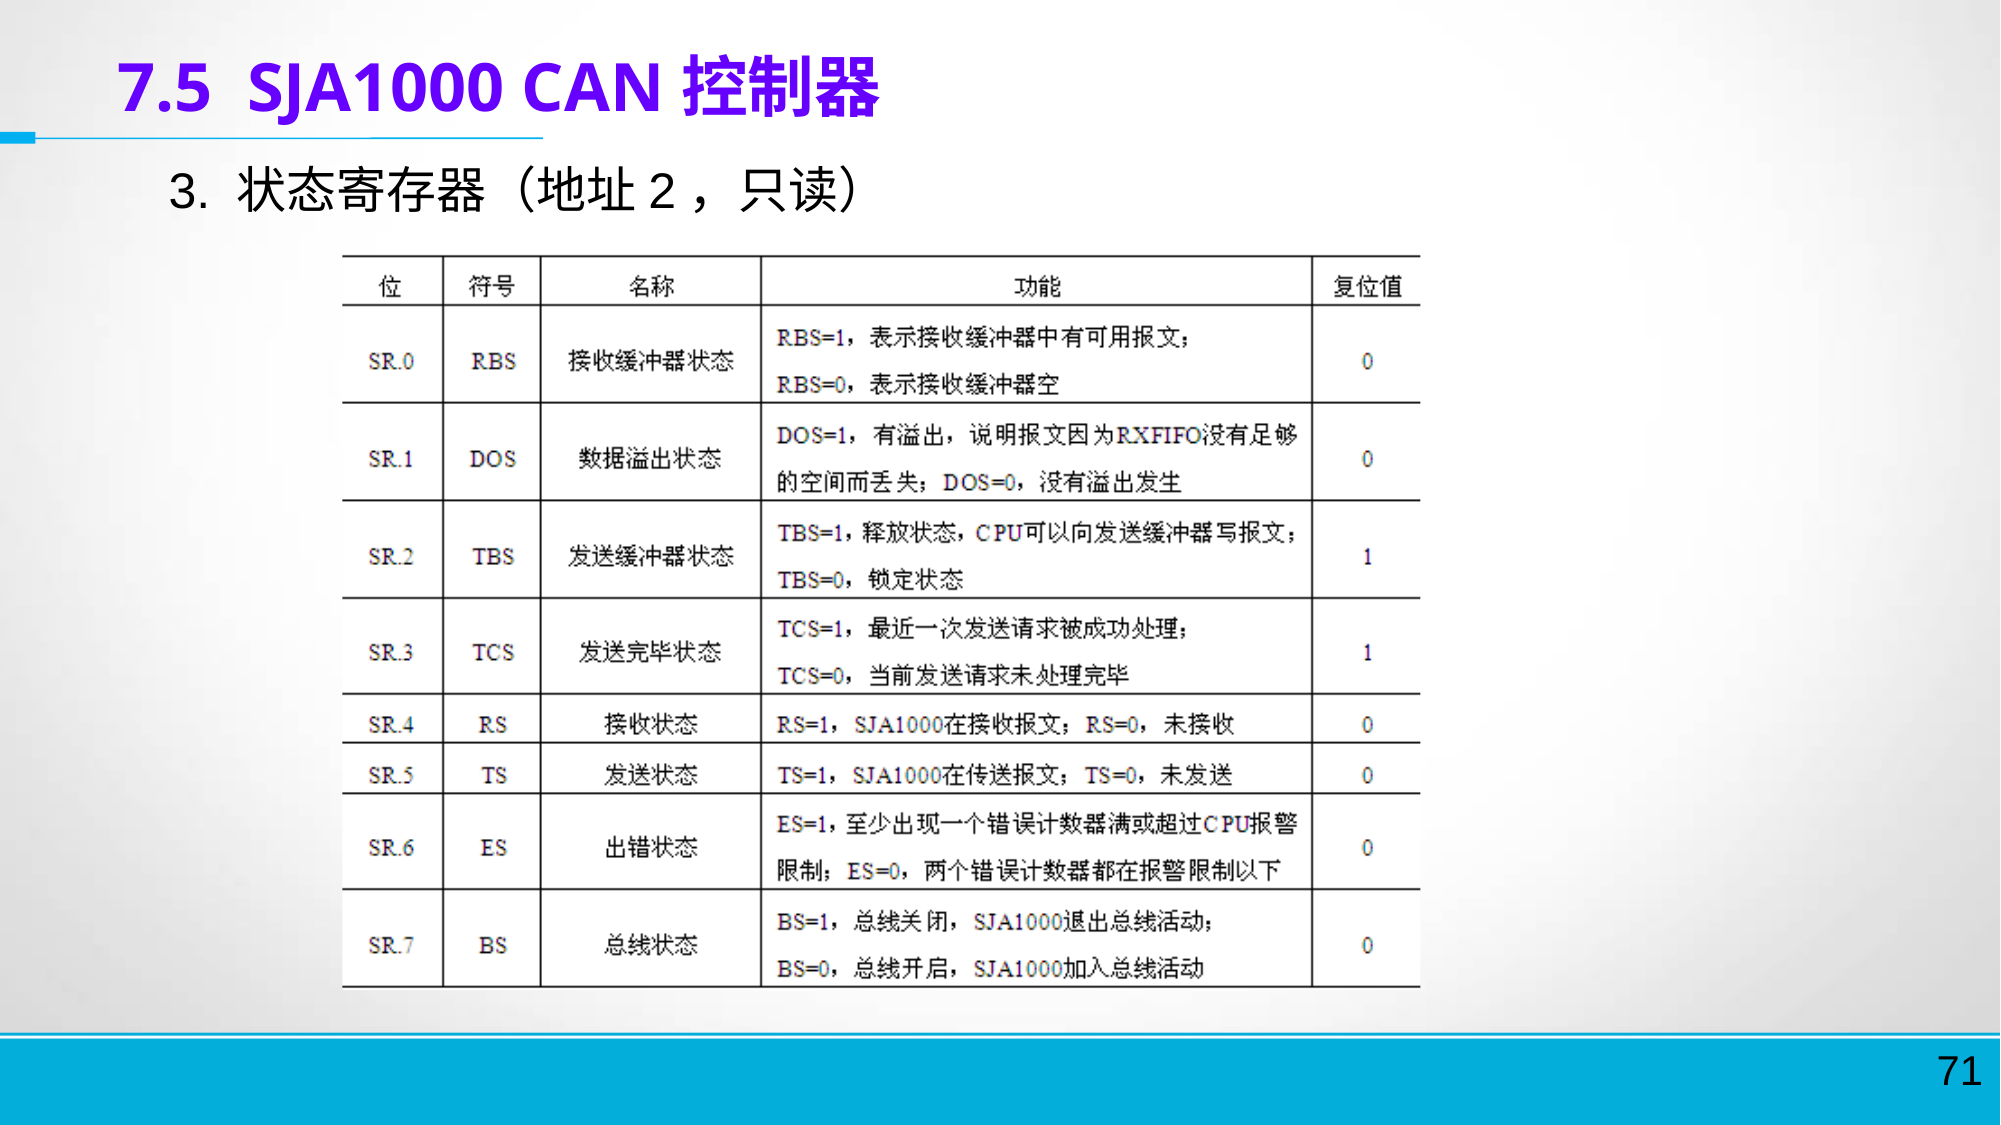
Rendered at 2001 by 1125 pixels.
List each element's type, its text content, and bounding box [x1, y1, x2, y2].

list 3. 状态寄存器（地址2，只读） [97, 151, 1898, 230]
slide_number 71 [1531, 1036, 1999, 1115]
picture [0, 0, 2000, 1032]
title 7.5 SJA1000 CAN控制器 [102, 42, 1903, 138]
